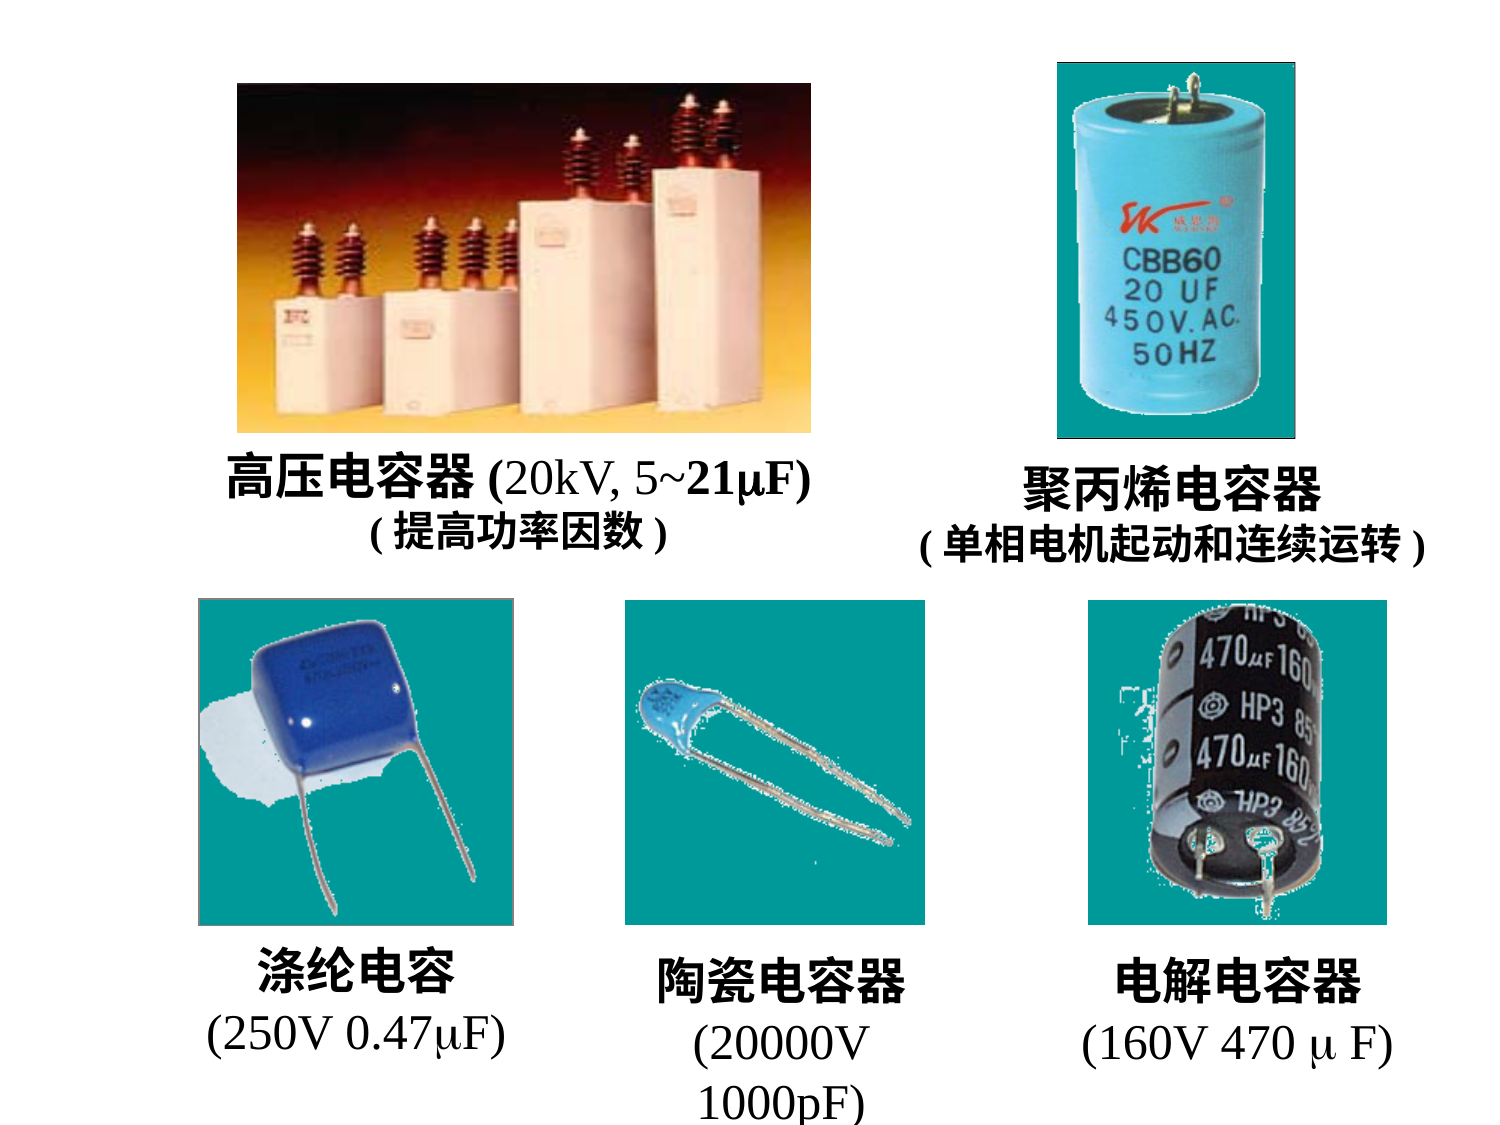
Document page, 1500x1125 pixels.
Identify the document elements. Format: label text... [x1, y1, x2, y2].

picture [1087, 599, 1388, 926]
picture [199, 599, 513, 926]
picture [236, 83, 812, 434]
text_box 聚丙烯电容器 (单相电机起动和连续运转) [903, 450, 1442, 575]
picture [1056, 62, 1296, 439]
text_box 陶瓷电容器 (20000V 1000pF) [587, 942, 975, 1125]
picture [624, 599, 926, 926]
text_box 涤纶电容 (250V 0.47F) [150, 932, 563, 1067]
text_box 电解电容器 (160V 470  F) [1062, 942, 1413, 1077]
text_box 高压电容器(20kV, 5~21F) (提高功率因数) [187, 437, 850, 563]
